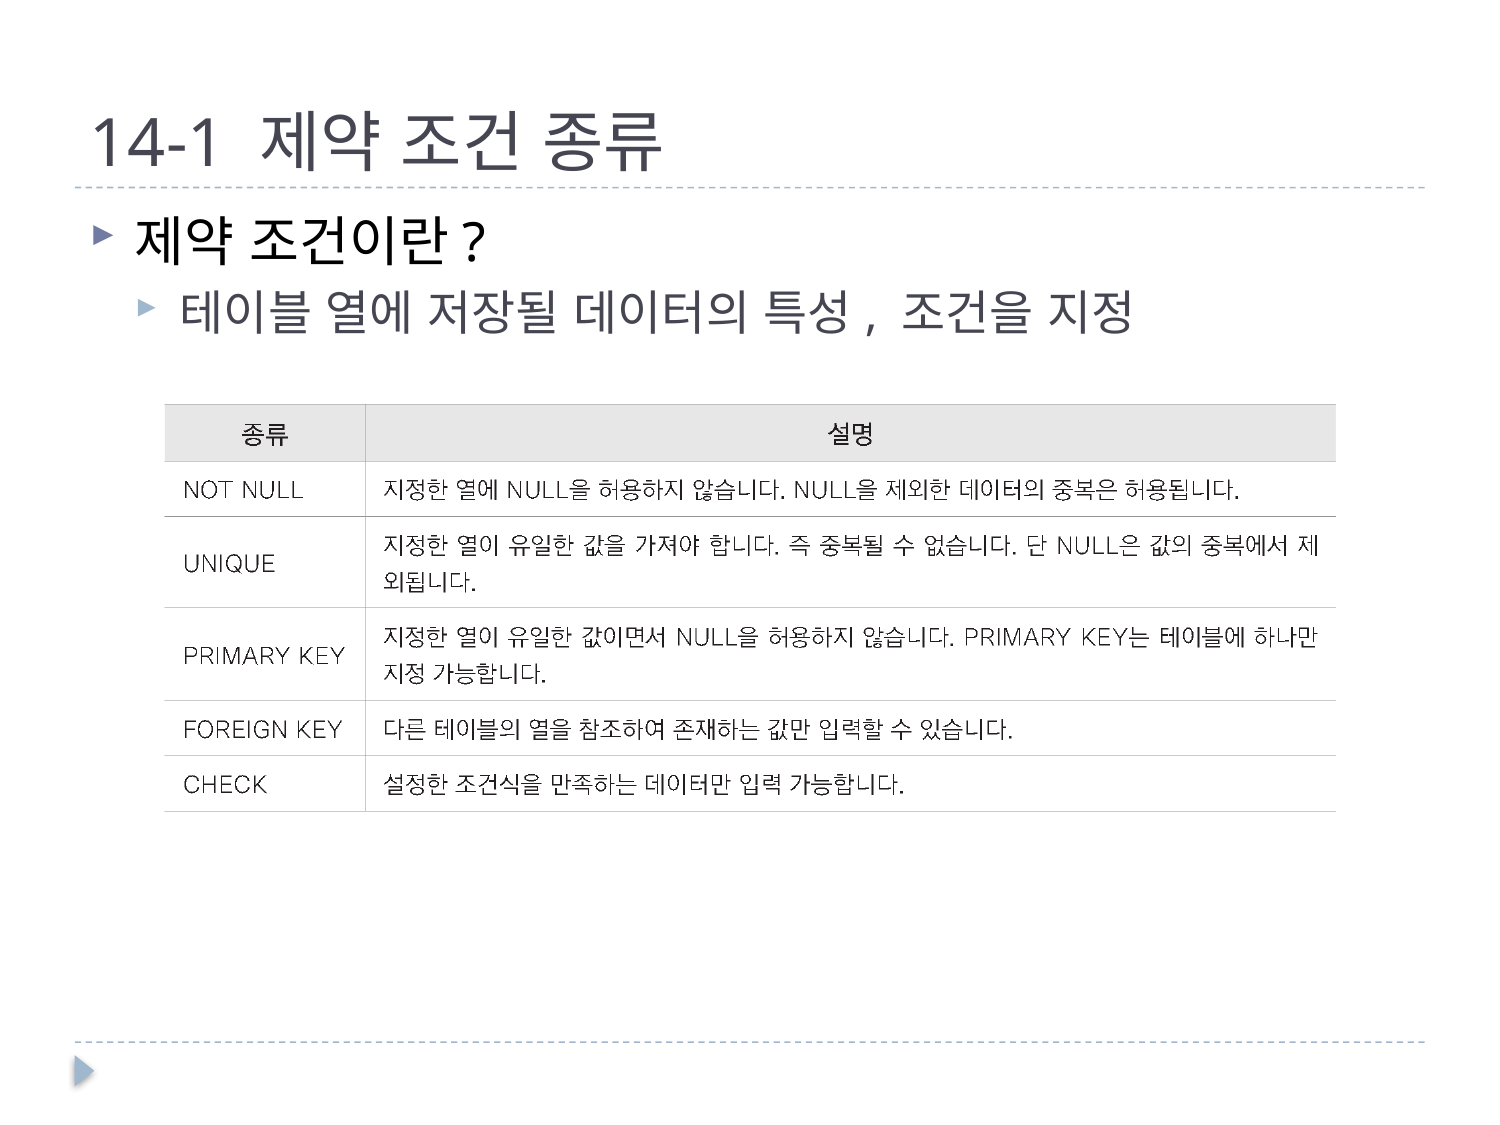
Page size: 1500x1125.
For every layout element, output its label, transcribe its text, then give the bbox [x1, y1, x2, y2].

title 14-1 제약 조건 종류 [75, 24, 1425, 188]
list 제약 조건이란? 테이블 열에 저장될 데이터의 특성, 조건을 지정 [75, 200, 1425, 1010]
picture [147, 385, 1353, 827]
